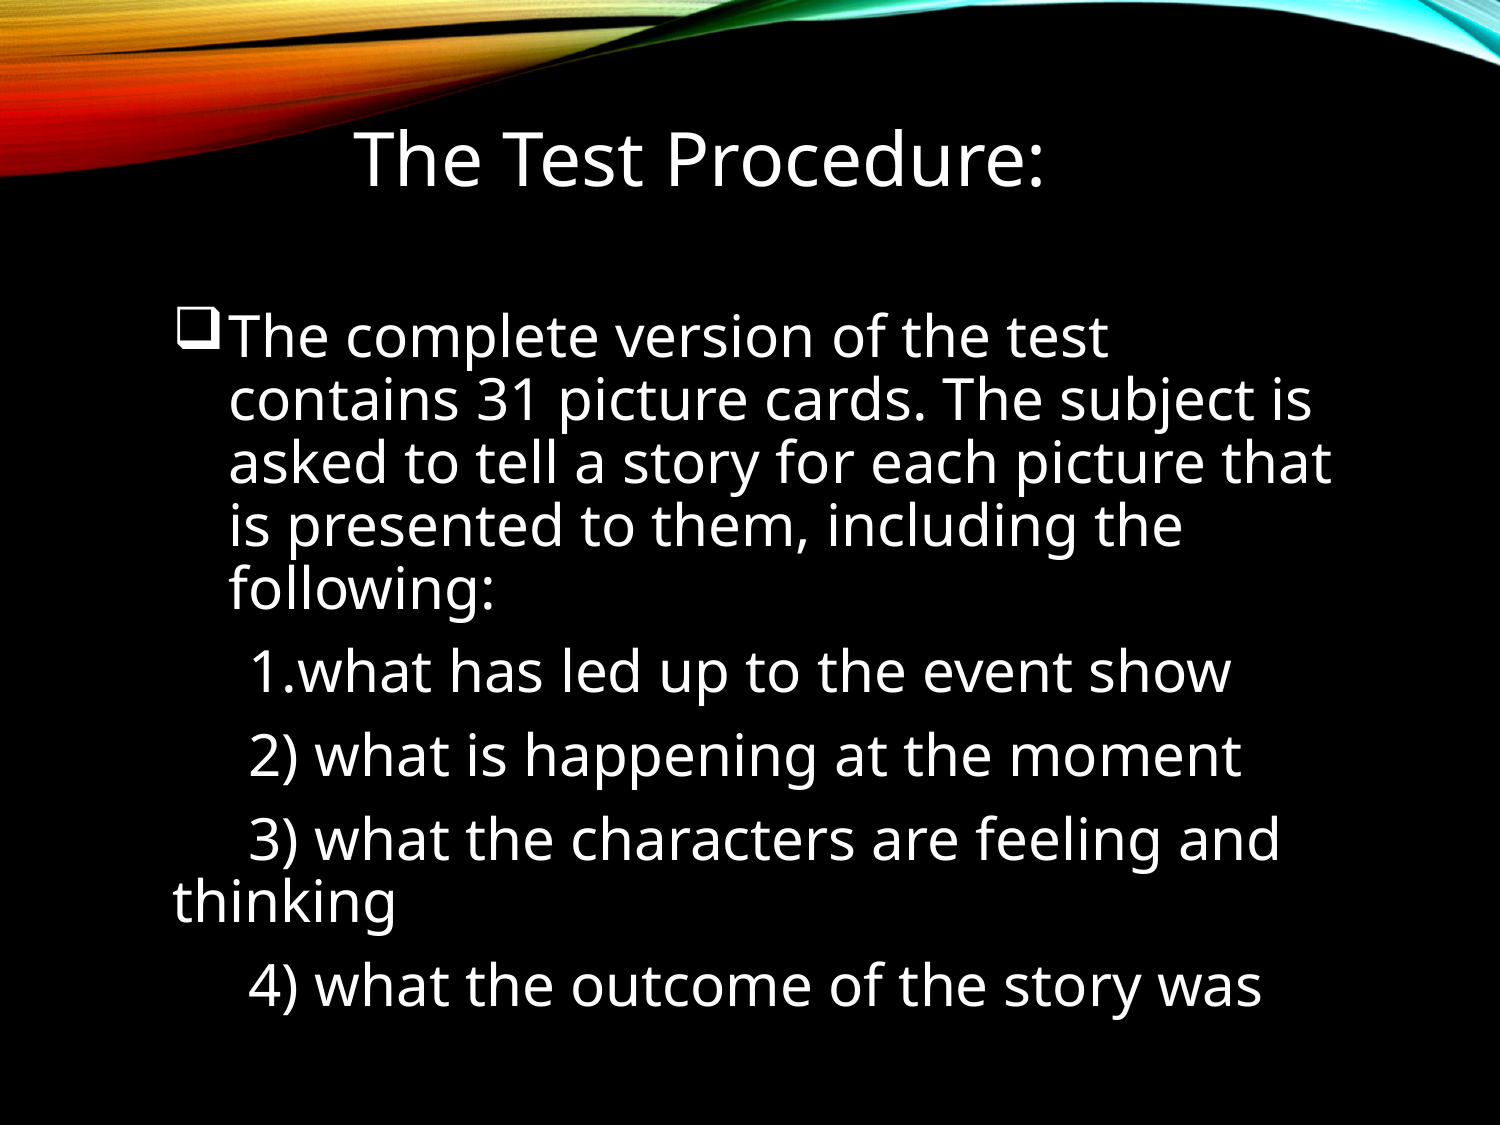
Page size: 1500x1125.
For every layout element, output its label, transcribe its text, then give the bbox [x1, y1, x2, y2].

list The complete version of the test contains 31 picture cards. The subject is asked to tell a story for each picture that is presented to them, including the following: 1.what has led up to the event show 2) what is happening at the moment 3) what the characters are feeling and thinking 4) what the outcome of the story was [150, 299, 1350, 1035]
picture [0, 0, 1500, 178]
title The Test Procedure: [162, 87, 1363, 238]
